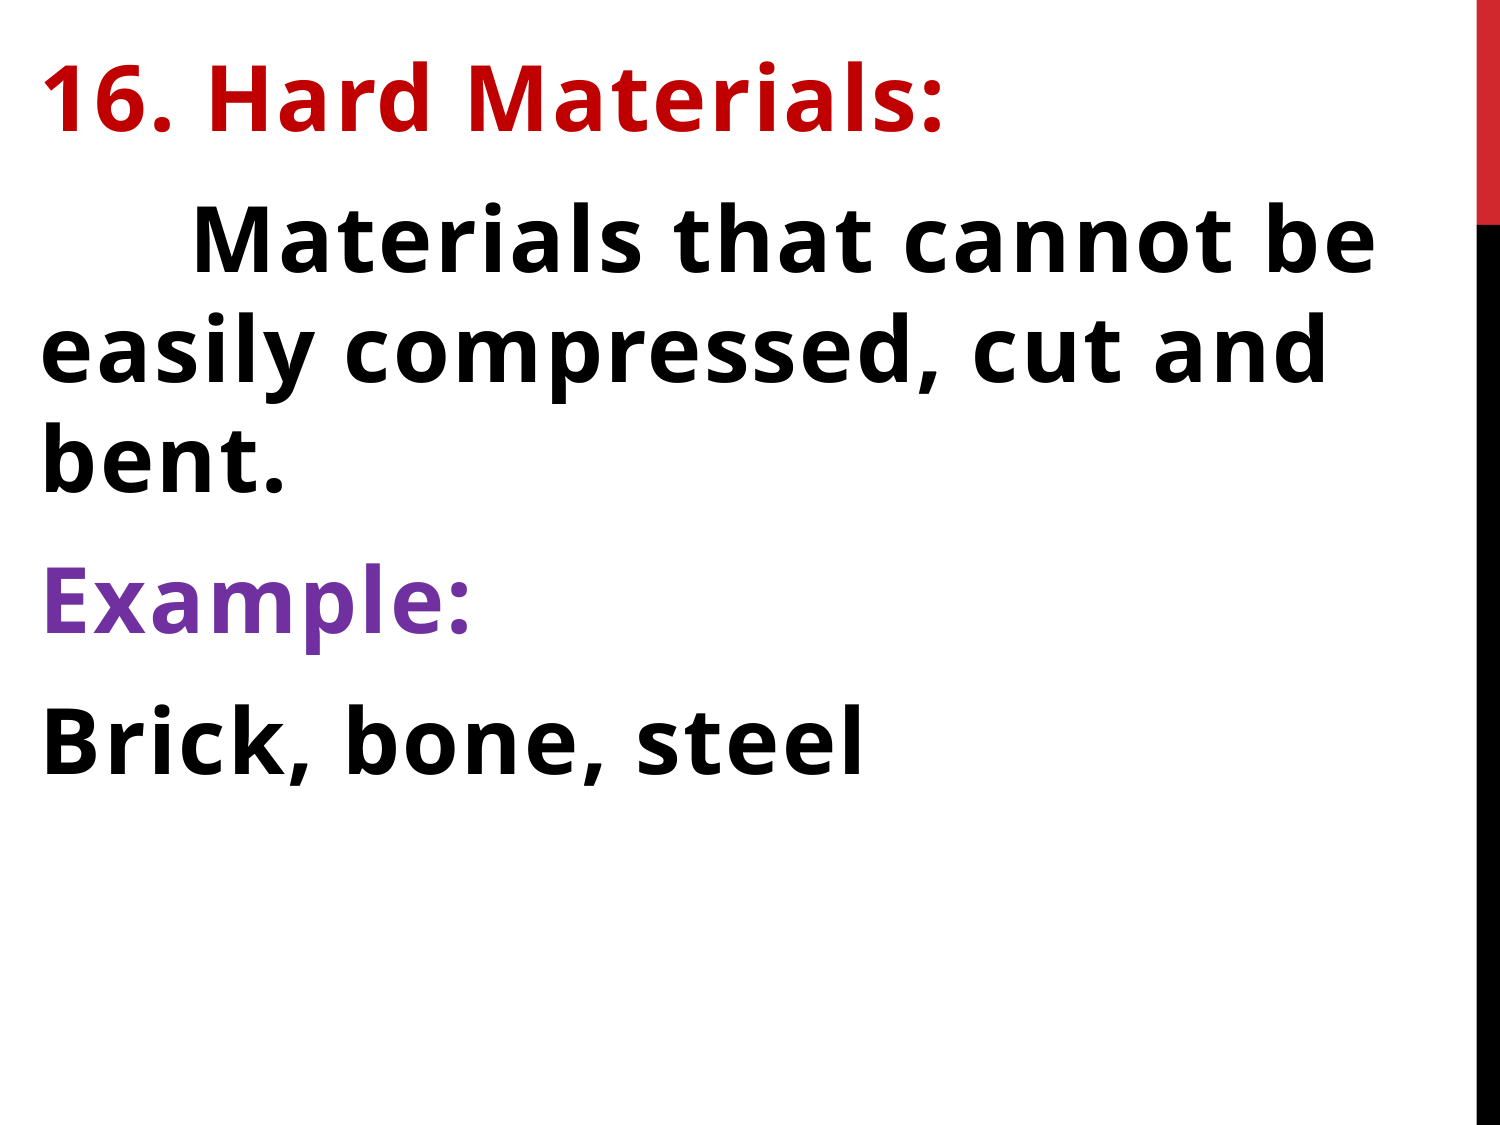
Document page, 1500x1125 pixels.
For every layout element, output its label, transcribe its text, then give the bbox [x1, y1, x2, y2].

list 16. Hard Materials: Materials that cannot be easily compressed, cut and bent. Example: Brick, bone, steel [24, 224, 1475, 800]
